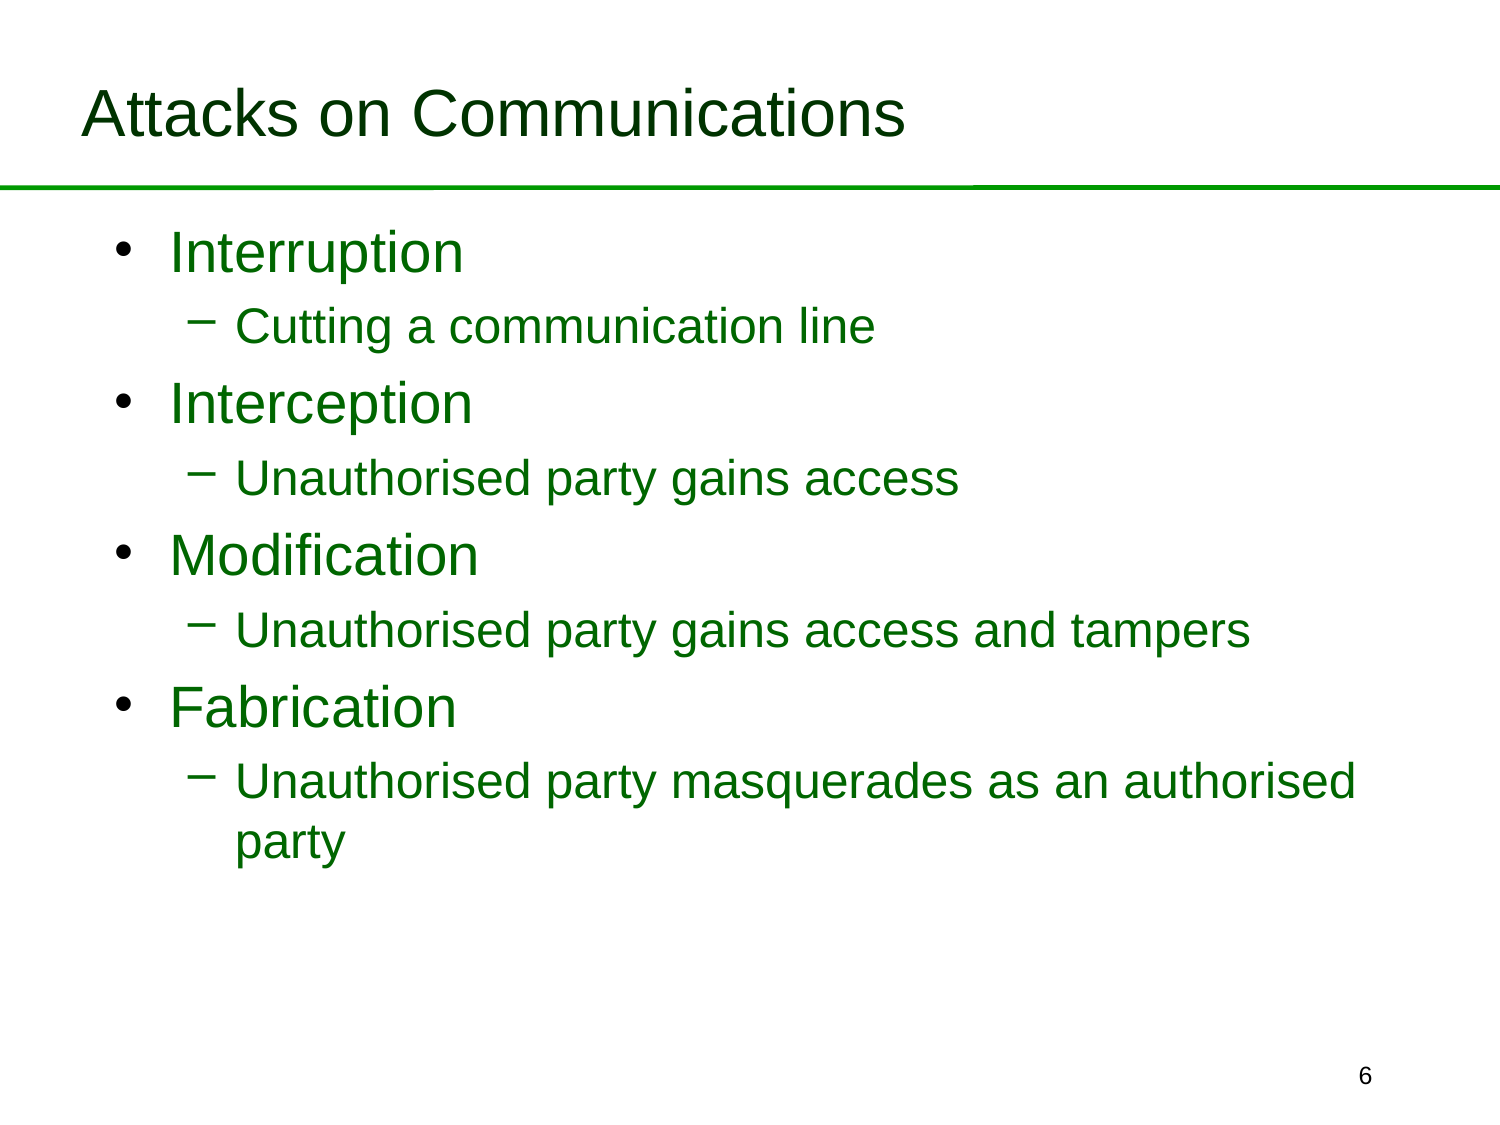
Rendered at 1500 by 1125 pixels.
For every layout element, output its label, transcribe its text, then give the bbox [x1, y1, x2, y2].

title Attacks on Communications [66, 31, 1412, 188]
list Interruption Cutting a communication line Interception Unauthorised party gains access Modification Unauthorised party gains access and tampers Fabrication Unauthorised party masquerades as an authorised party [97, 206, 1417, 1044]
slide_number 6 [1074, 1051, 1388, 1101]
